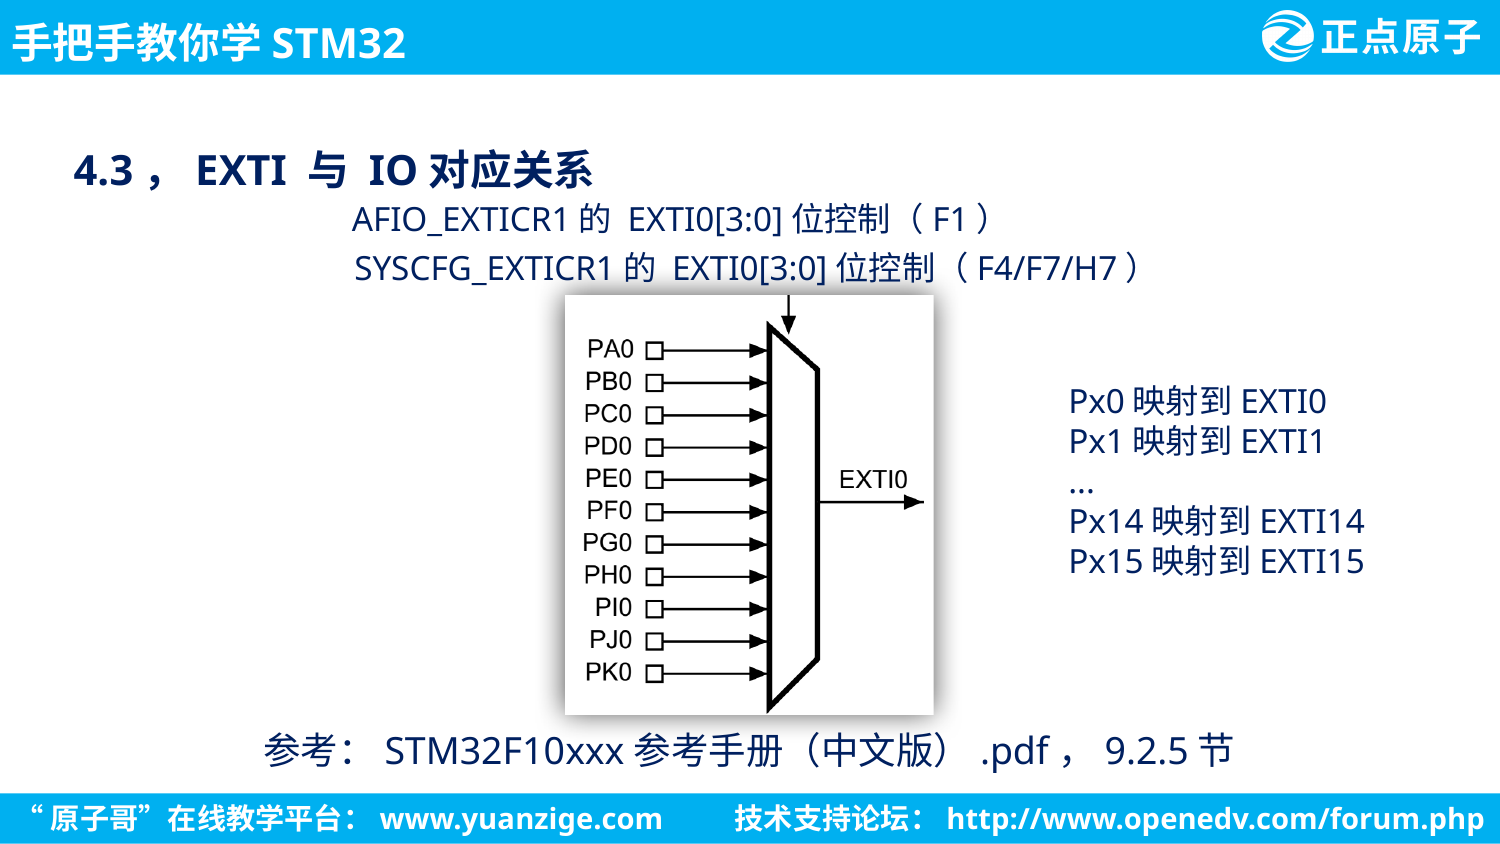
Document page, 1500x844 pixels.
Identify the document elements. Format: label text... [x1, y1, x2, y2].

picture [1412, 44, 1418, 52]
text_box 4.3，EXTI 与 IO对应关系 [66, 114, 681, 198]
picture [1263, 27, 1307, 61]
text_box Px0映射到EXTI0 Px1映射到EXTI1 ... Px14映射到EXTI14 Px15映射到EXTI15 [1053, 372, 1380, 588]
picture [1431, 44, 1438, 52]
text_box 技术支持论坛：http://www.openedv.com/forum.php [544, 793, 1500, 843]
picture [1267, 11, 1313, 45]
picture [565, 295, 934, 716]
text_box SYSCFG_EXTICR1的 EXTI0[3:0]位控制（F4/F7/H7） [339, 239, 1174, 295]
text_box AFIO_EXTICR1的 EXTI0[3:0]位控制（F1） [337, 190, 1025, 246]
picture [1367, 18, 1396, 42]
text_box “原子哥”在线教学平台：www.yuanzige.com [0, 793, 544, 843]
picture [1391, 45, 1397, 53]
picture [1404, 20, 1438, 54]
text_box 手把手教你学STM32 [0, 0, 967, 75]
text_box [0, 0, 1500, 76]
picture [1445, 21, 1479, 54]
picture [1322, 21, 1357, 52]
text_box 参考：STM32F10xxx参考手册（中文版）.pdf，9.2.5节 [135, 719, 1363, 780]
picture [1364, 45, 1370, 53]
